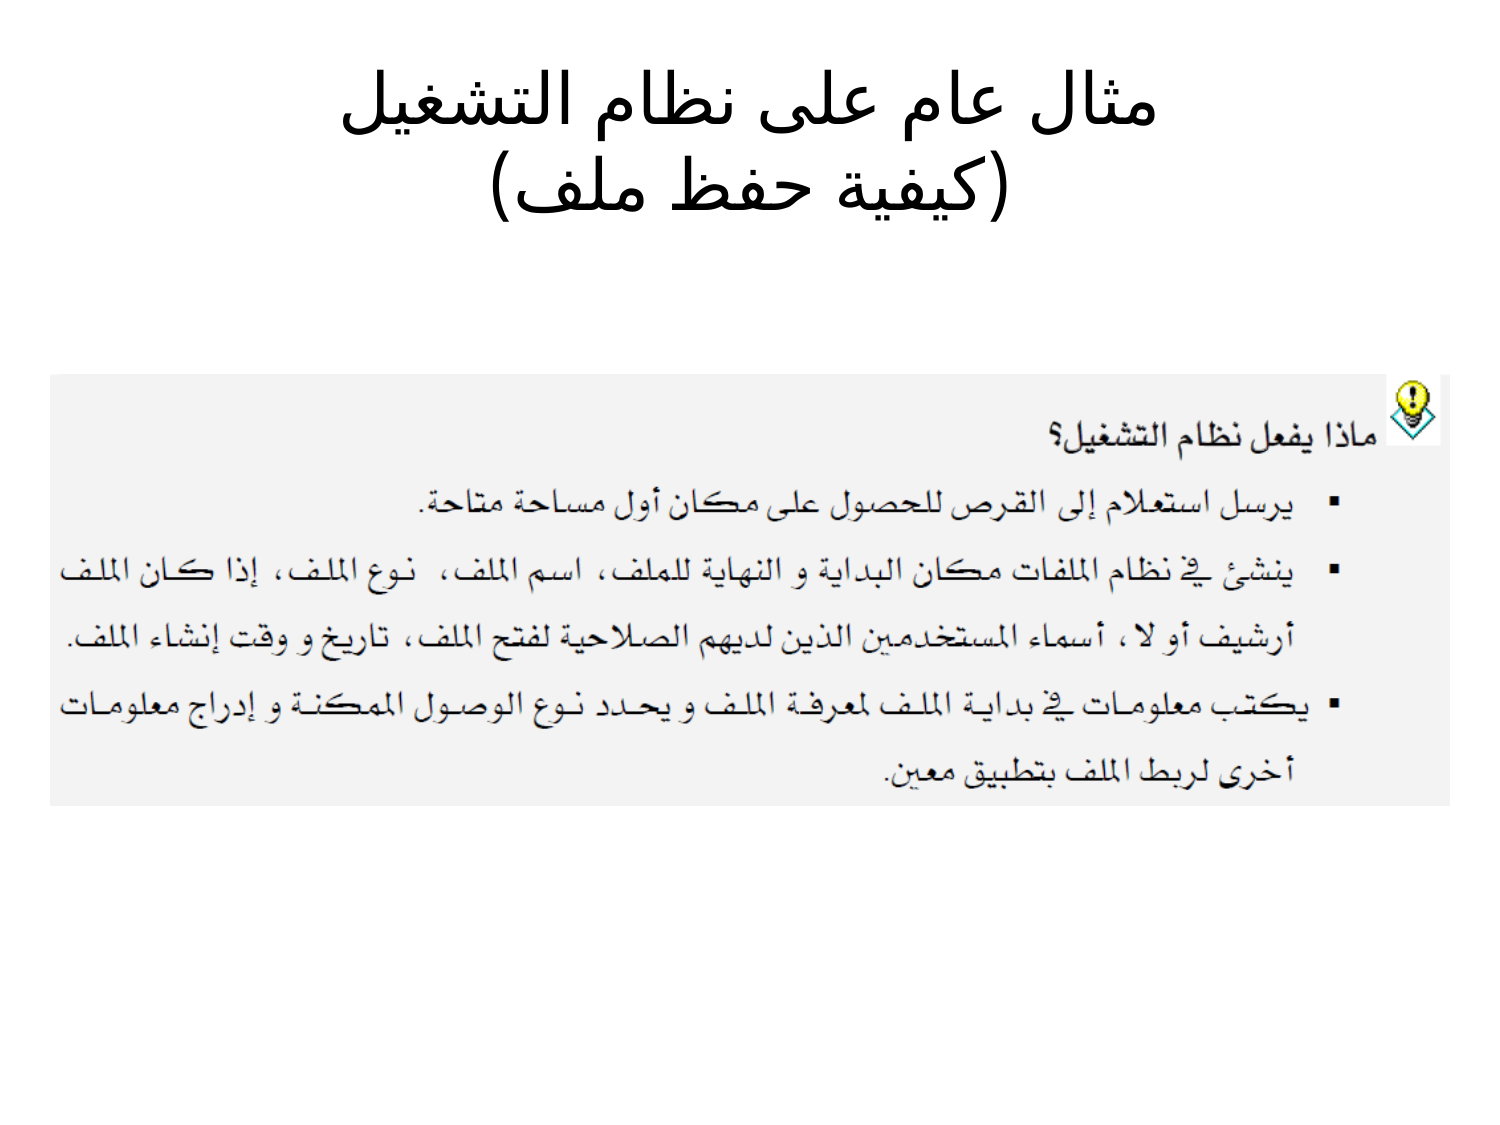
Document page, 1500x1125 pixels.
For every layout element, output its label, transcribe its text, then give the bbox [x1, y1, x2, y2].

picture [49, 374, 1450, 806]
title مثال عام على نظام التشغيل (كيفية حفظ ملف) [75, 45, 1425, 233]
